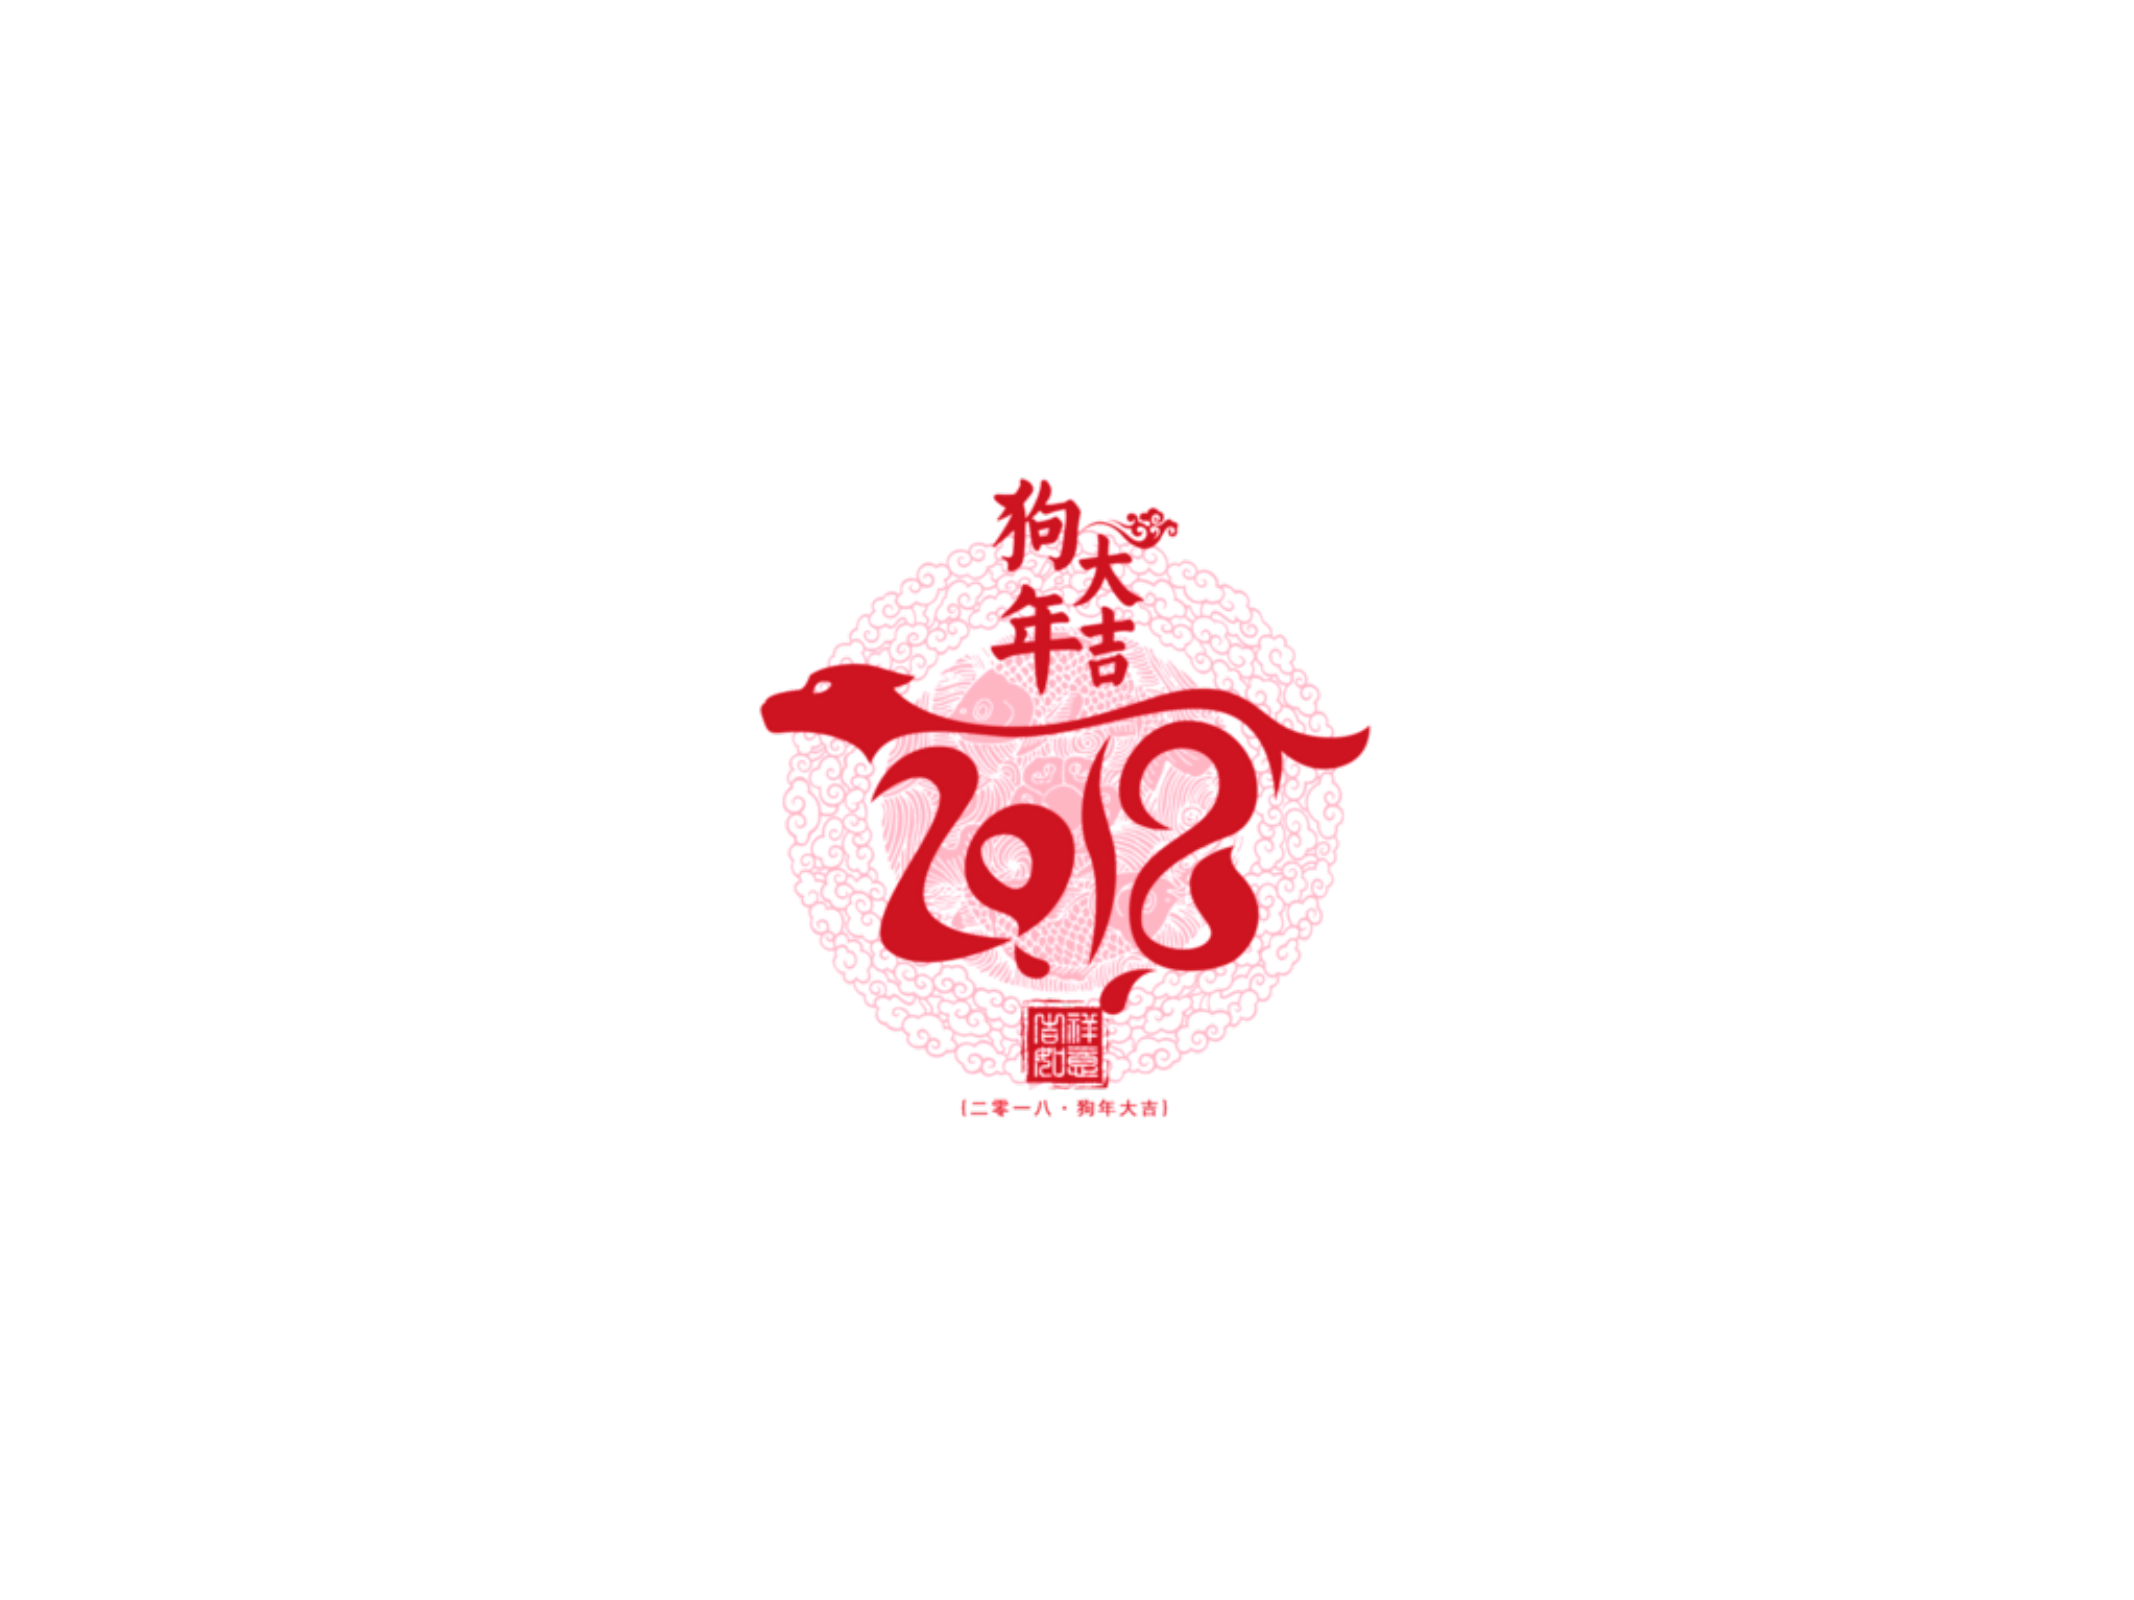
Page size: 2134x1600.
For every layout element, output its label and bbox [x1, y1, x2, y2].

picture [753, 468, 1380, 1132]
